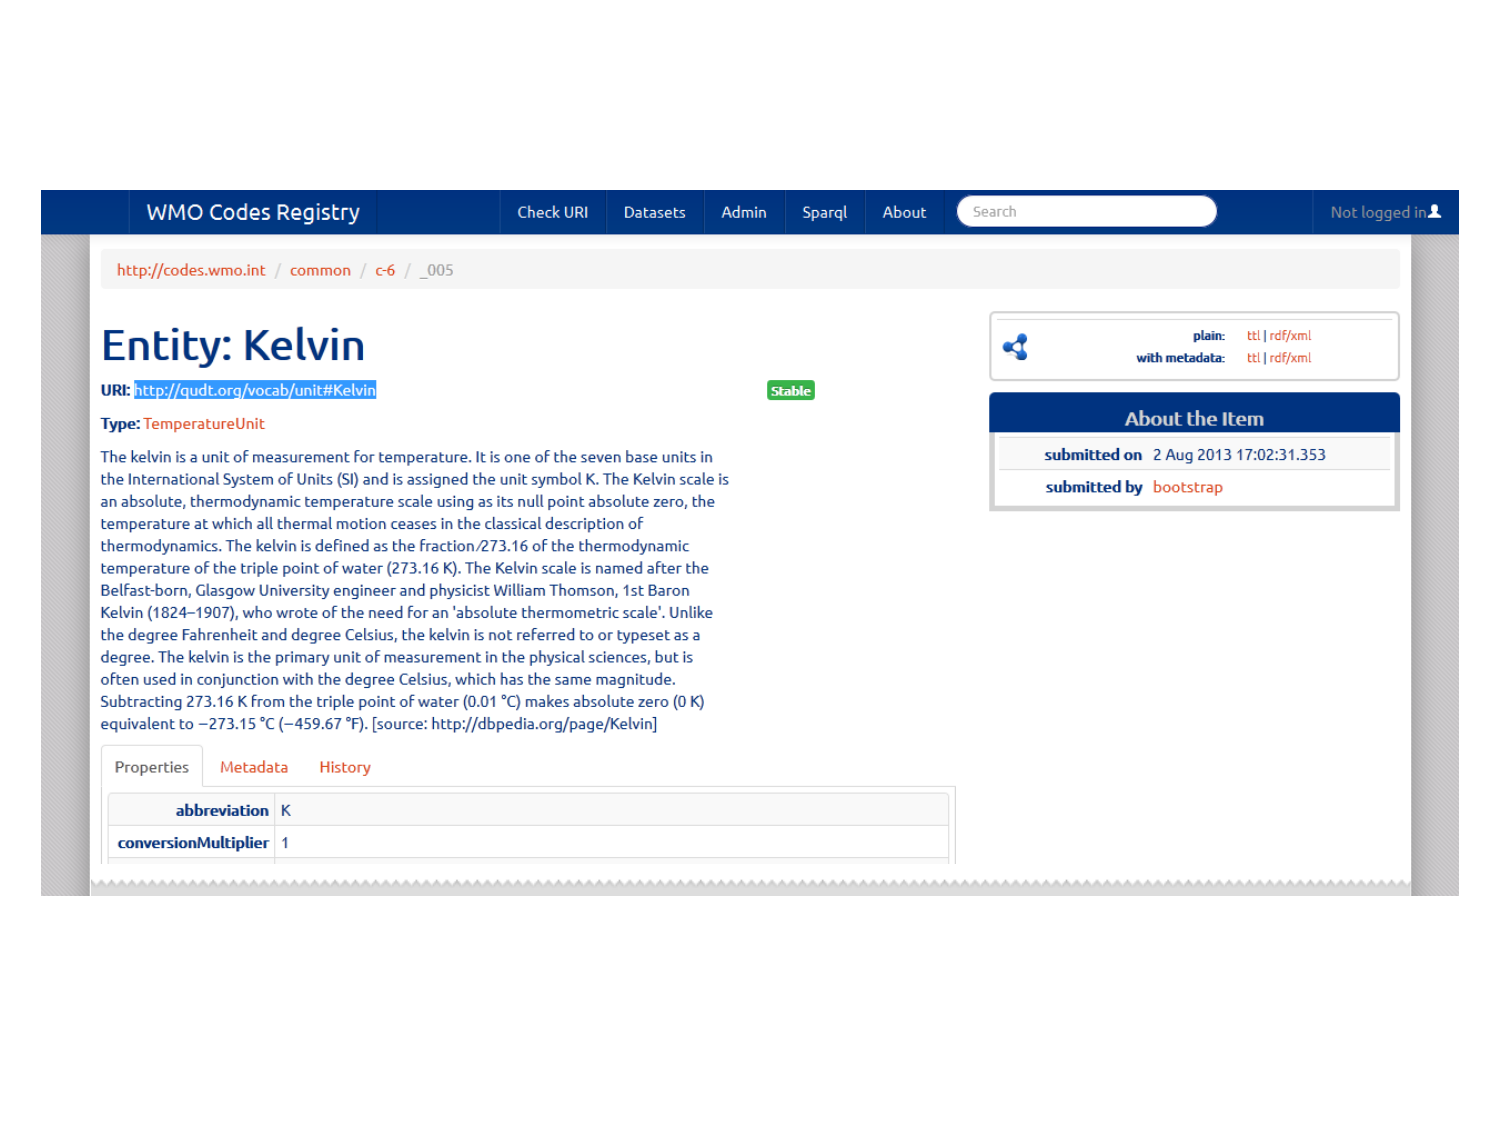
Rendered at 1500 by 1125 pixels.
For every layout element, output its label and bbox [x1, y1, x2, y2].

picture [40, 190, 1459, 896]
